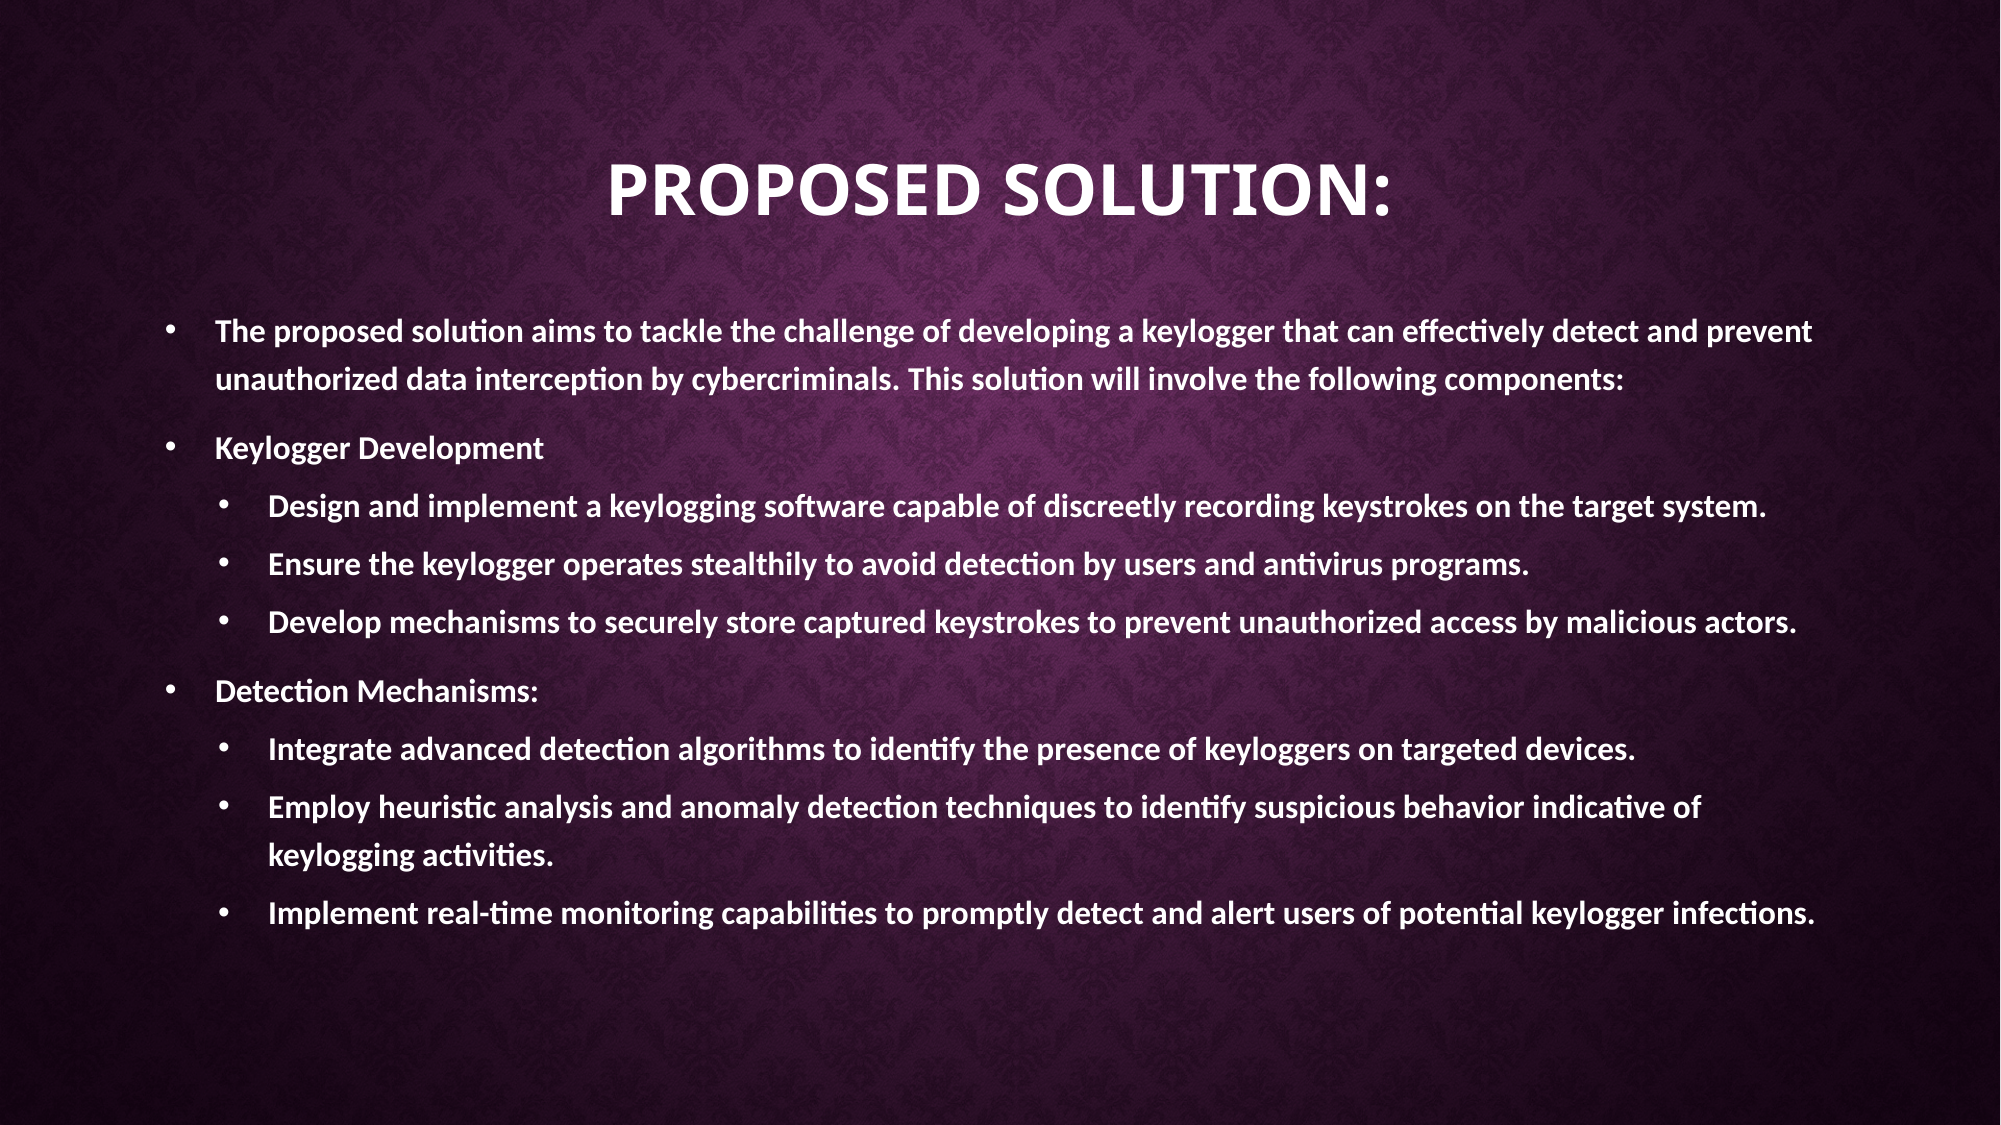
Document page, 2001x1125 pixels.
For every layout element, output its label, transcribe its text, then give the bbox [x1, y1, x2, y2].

list The proposed solution aims to tackle the challenge of developing a keylogger that can effectively detect and prevent unauthorized data interception by cybercriminals. This solution will involve the following components: Keylogger Development Design and implement a keylogging software capable of discreetly recording keystrokes on the target system. Ensure the keylogger operates stealthily to avoid detection by users and antivirus programs. Develop mechanisms to securely store captured keystrokes to prevent unauthorized access by malicious actors. Detection Mechanisms: Integrate advanced detection algorithms to identify the presence of keyloggers on targeted devices. Employ heuristic analysis and anomaly detection techniques to identify suspicious behavior indicative of keylogging activities. Implement real-time monitoring capabilities to promptly detect and alert users of potential keylogger infections. [149, 293, 1849, 1000]
title Proposed solution: [149, 90, 1849, 293]
